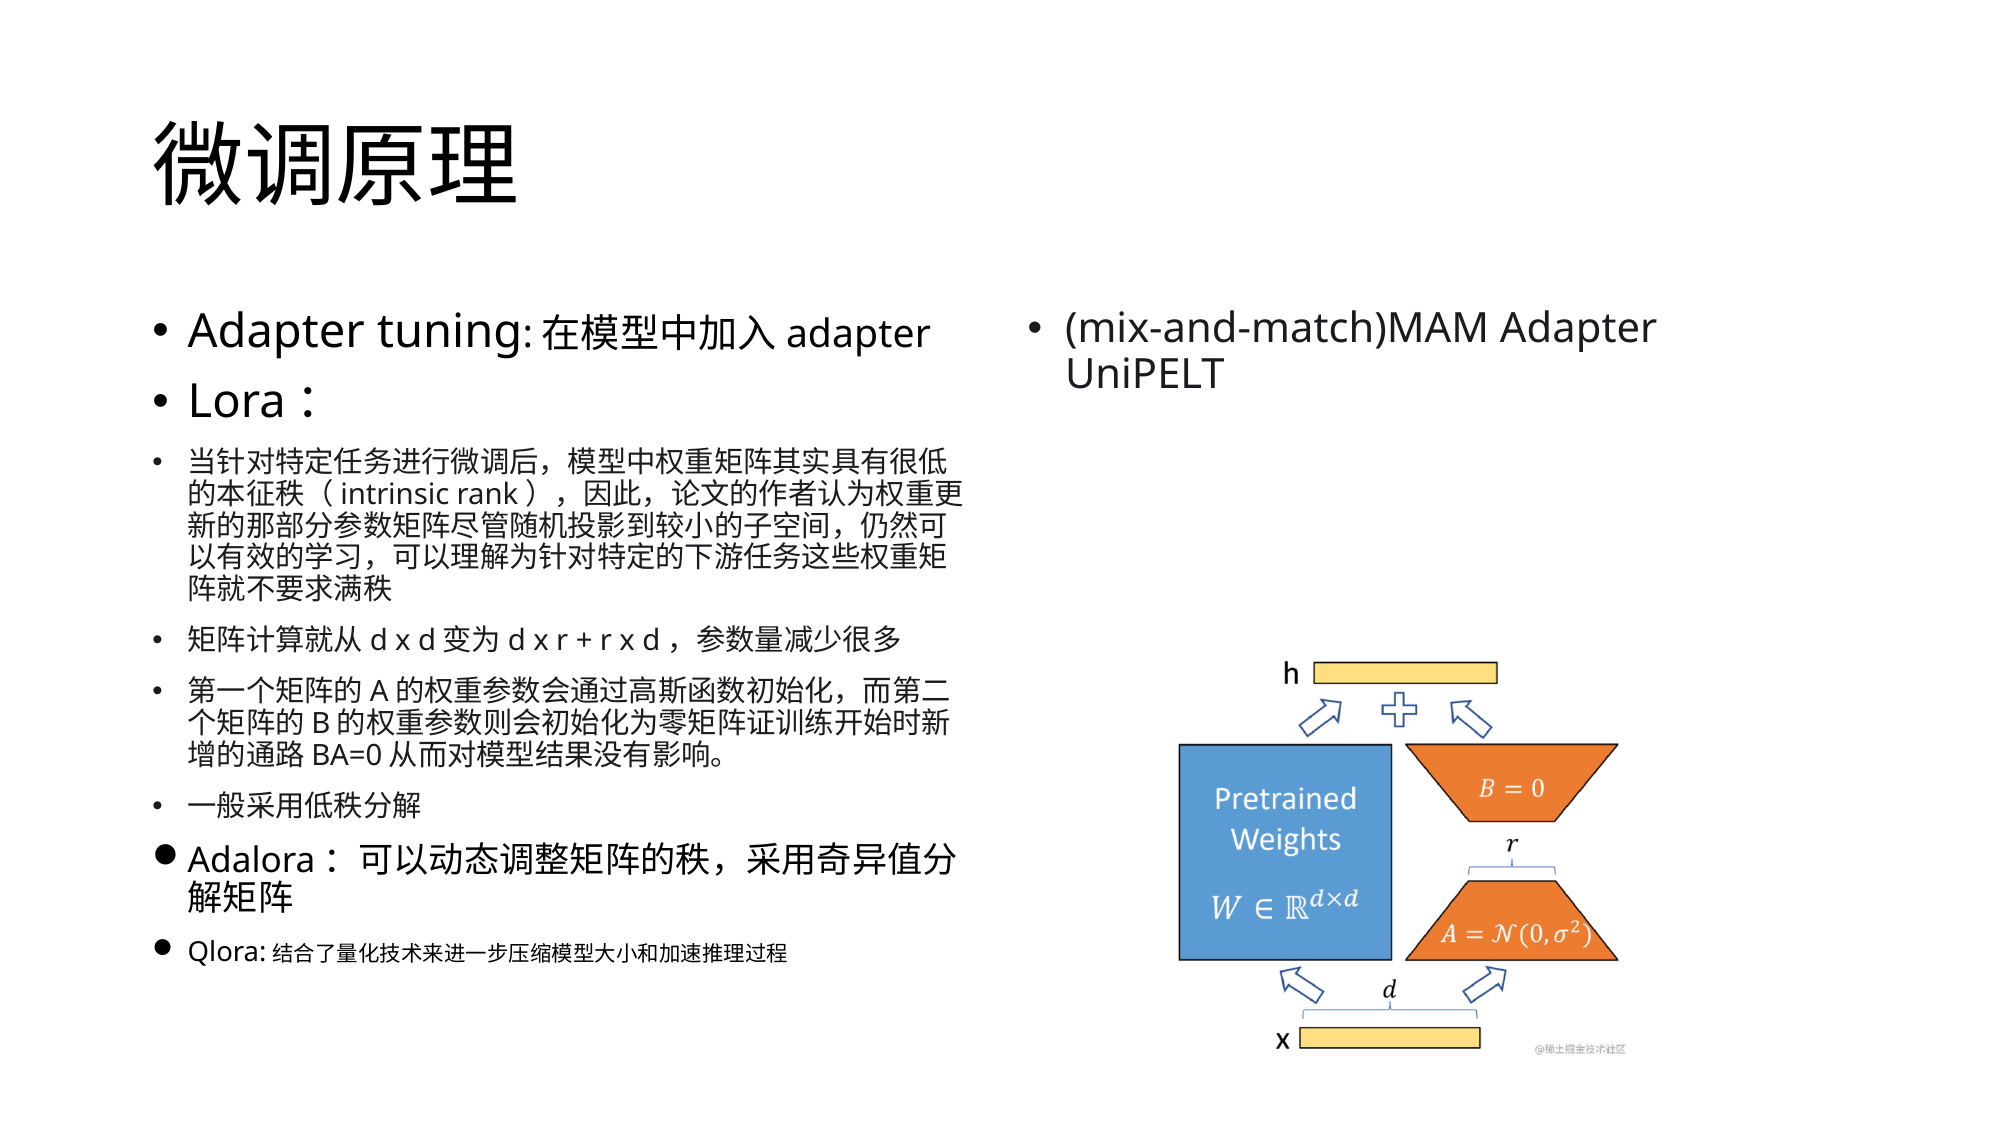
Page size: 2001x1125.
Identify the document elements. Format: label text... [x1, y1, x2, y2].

title 微调原理 [137, 59, 1863, 278]
list (mix-and-match)MAM Adapter UniPELT [1012, 299, 1863, 1014]
picture [1154, 651, 1637, 1066]
list Adapter tuning:在模型中加入adapter Lora： 当针对特定任务进行微调后，模型中权重矩阵其实具有很低的本征秩（intrinsic rank），因此，论文的作者认为权重更新的那部分参数矩阵尽管随机投影到较小的子空间，仍然可以有效的学习，可以理解为针对特定的下游任务这些权重矩阵就不要求满秩 矩阵计算就从d x d变为d x r + r x d，参数量减少很多 第一个矩阵的A的权重参数会通过高斯函数初始化，而第二个矩阵的B的权重参数则会初始化为零矩阵证训练开始时新增的通路BA=0从而对模型结果没有影响。 一般采用低秩分解 Adalora：可以动态调整矩阵的秩，采用奇异值分解矩阵 Qlora:结合了量化技术来进一步压缩模型大小和加速推理过程 [137, 299, 988, 1014]
